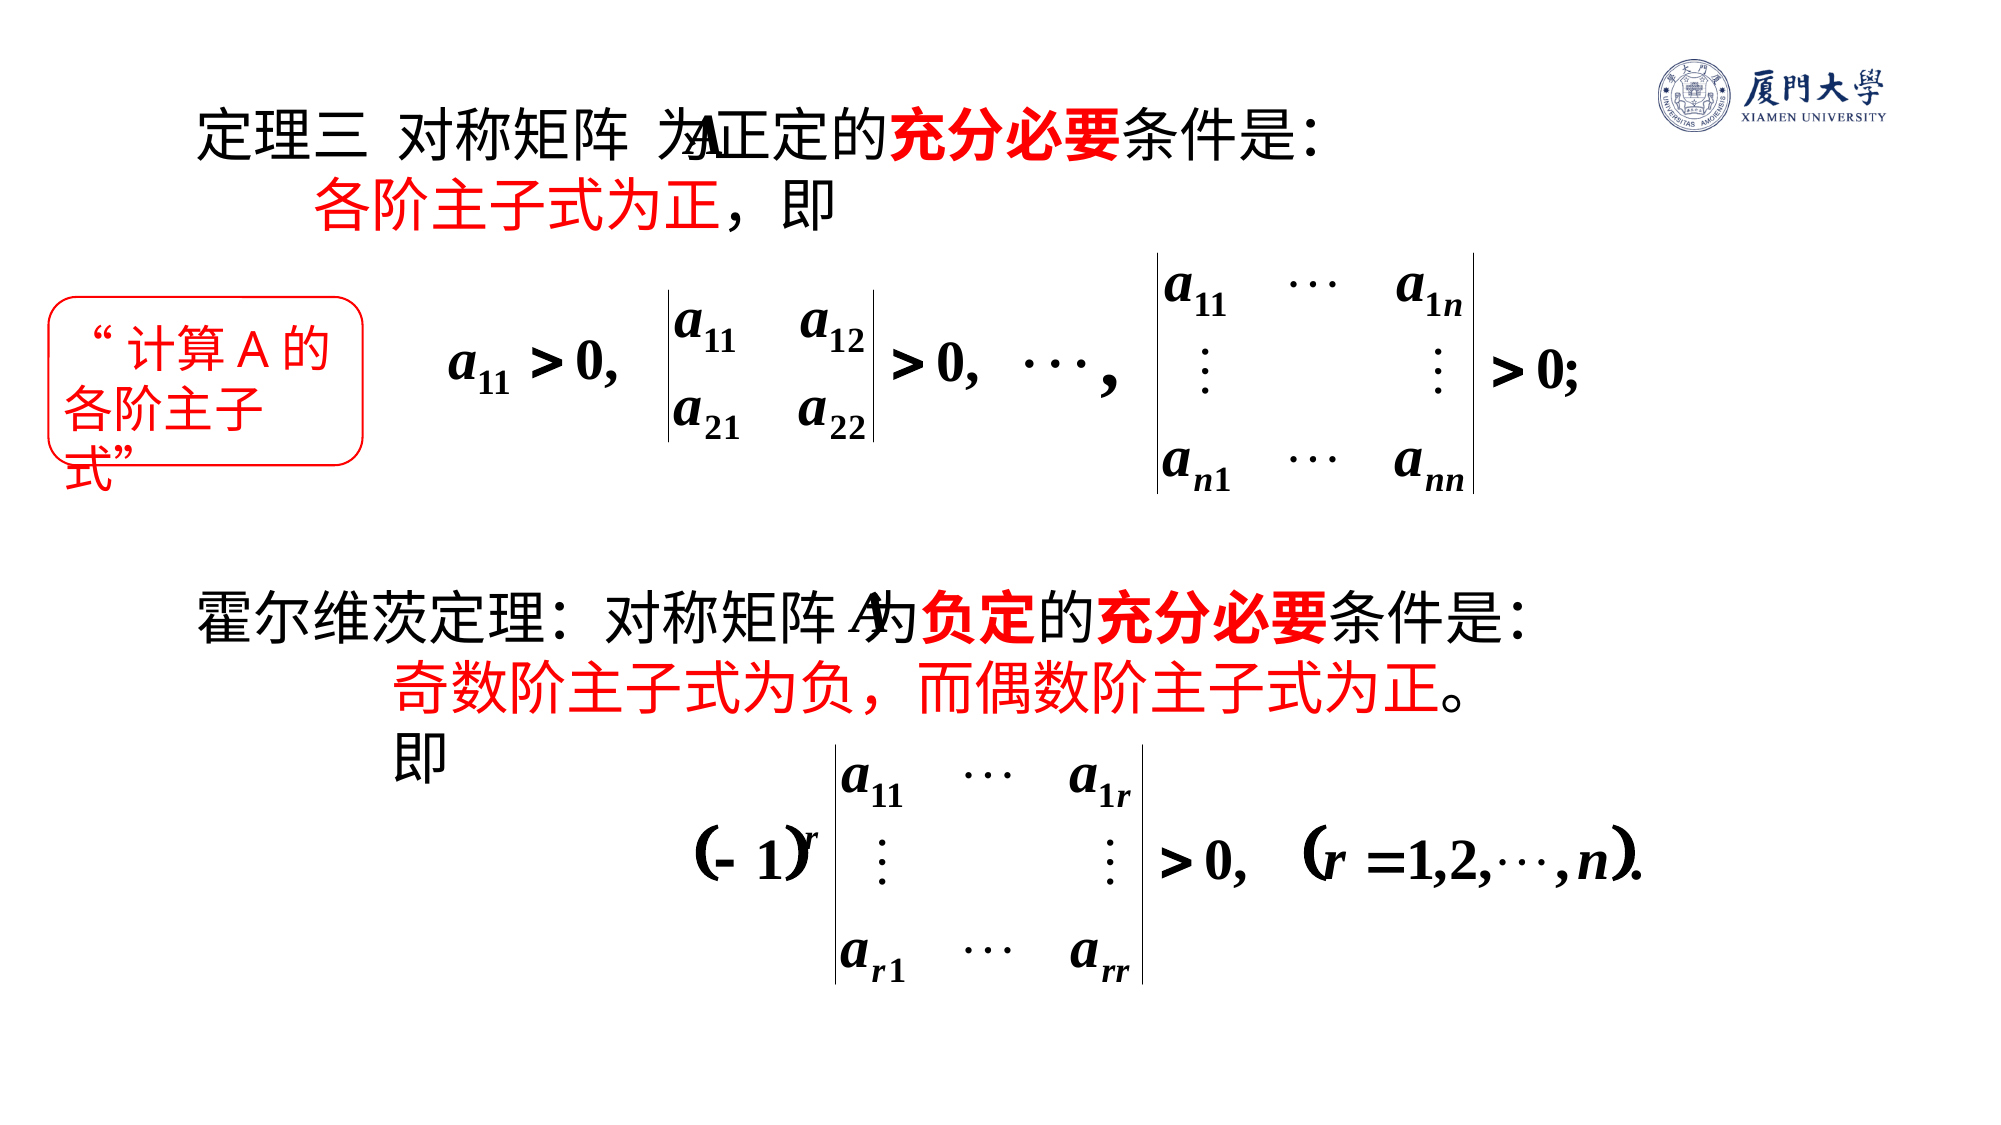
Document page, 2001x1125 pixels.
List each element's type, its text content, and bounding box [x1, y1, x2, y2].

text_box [663, 285, 983, 447]
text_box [181, 90, 1883, 248]
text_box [1021, 356, 1122, 407]
picture [1653, 59, 1915, 132]
text_box “计算A的各阶主子式” [49, 450, 353, 505]
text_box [1153, 248, 1583, 500]
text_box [692, 801, 1645, 989]
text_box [446, 329, 622, 399]
text_box [47, 295, 364, 467]
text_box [181, 573, 1764, 801]
